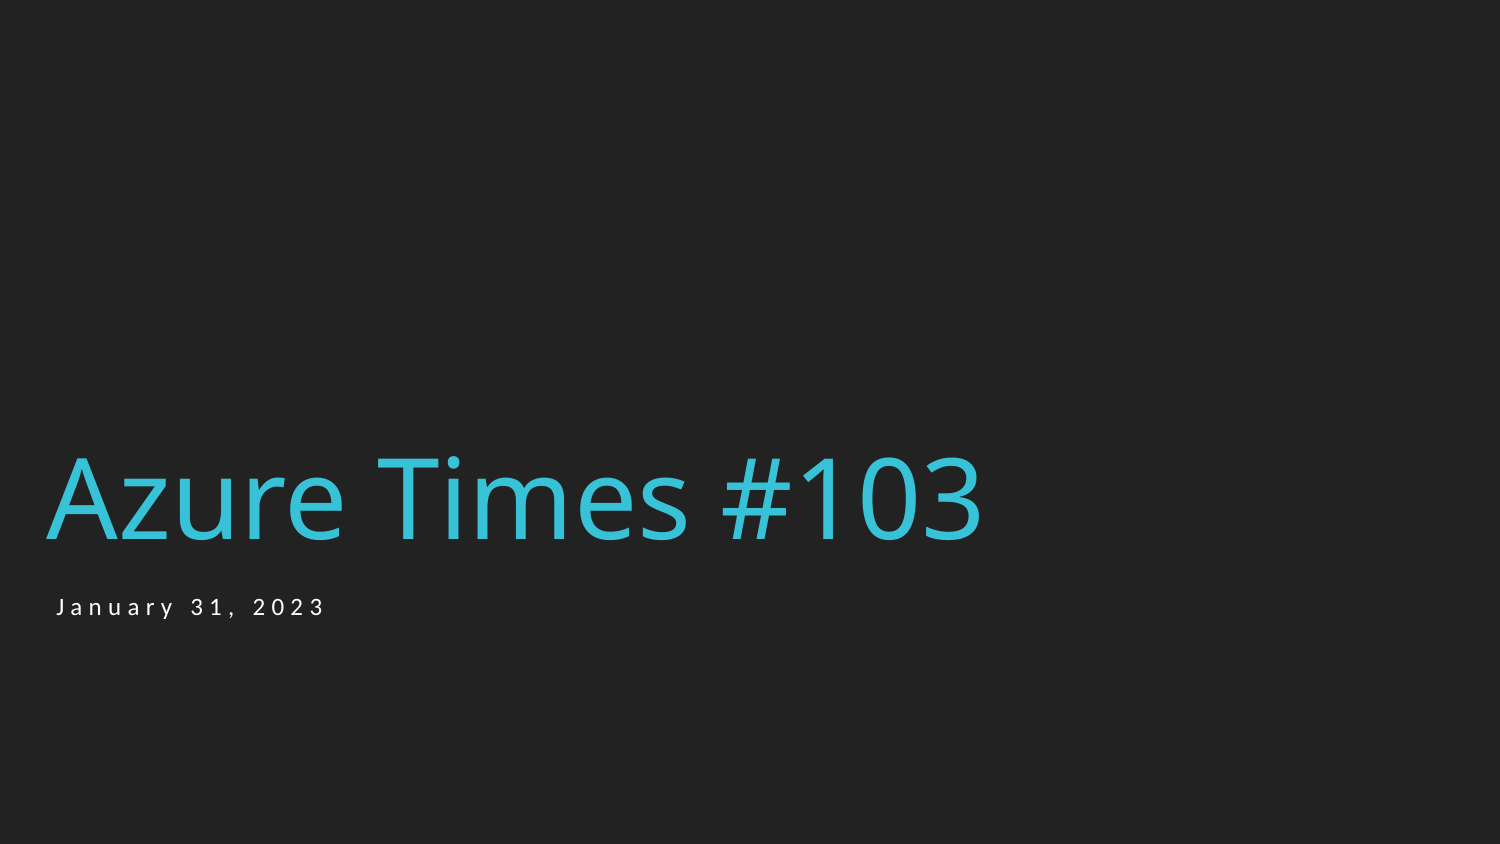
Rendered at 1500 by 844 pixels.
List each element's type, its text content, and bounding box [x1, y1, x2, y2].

title Azure Times #103 [46, 196, 1434, 563]
list January 31, 2023 [56, 590, 1444, 619]
